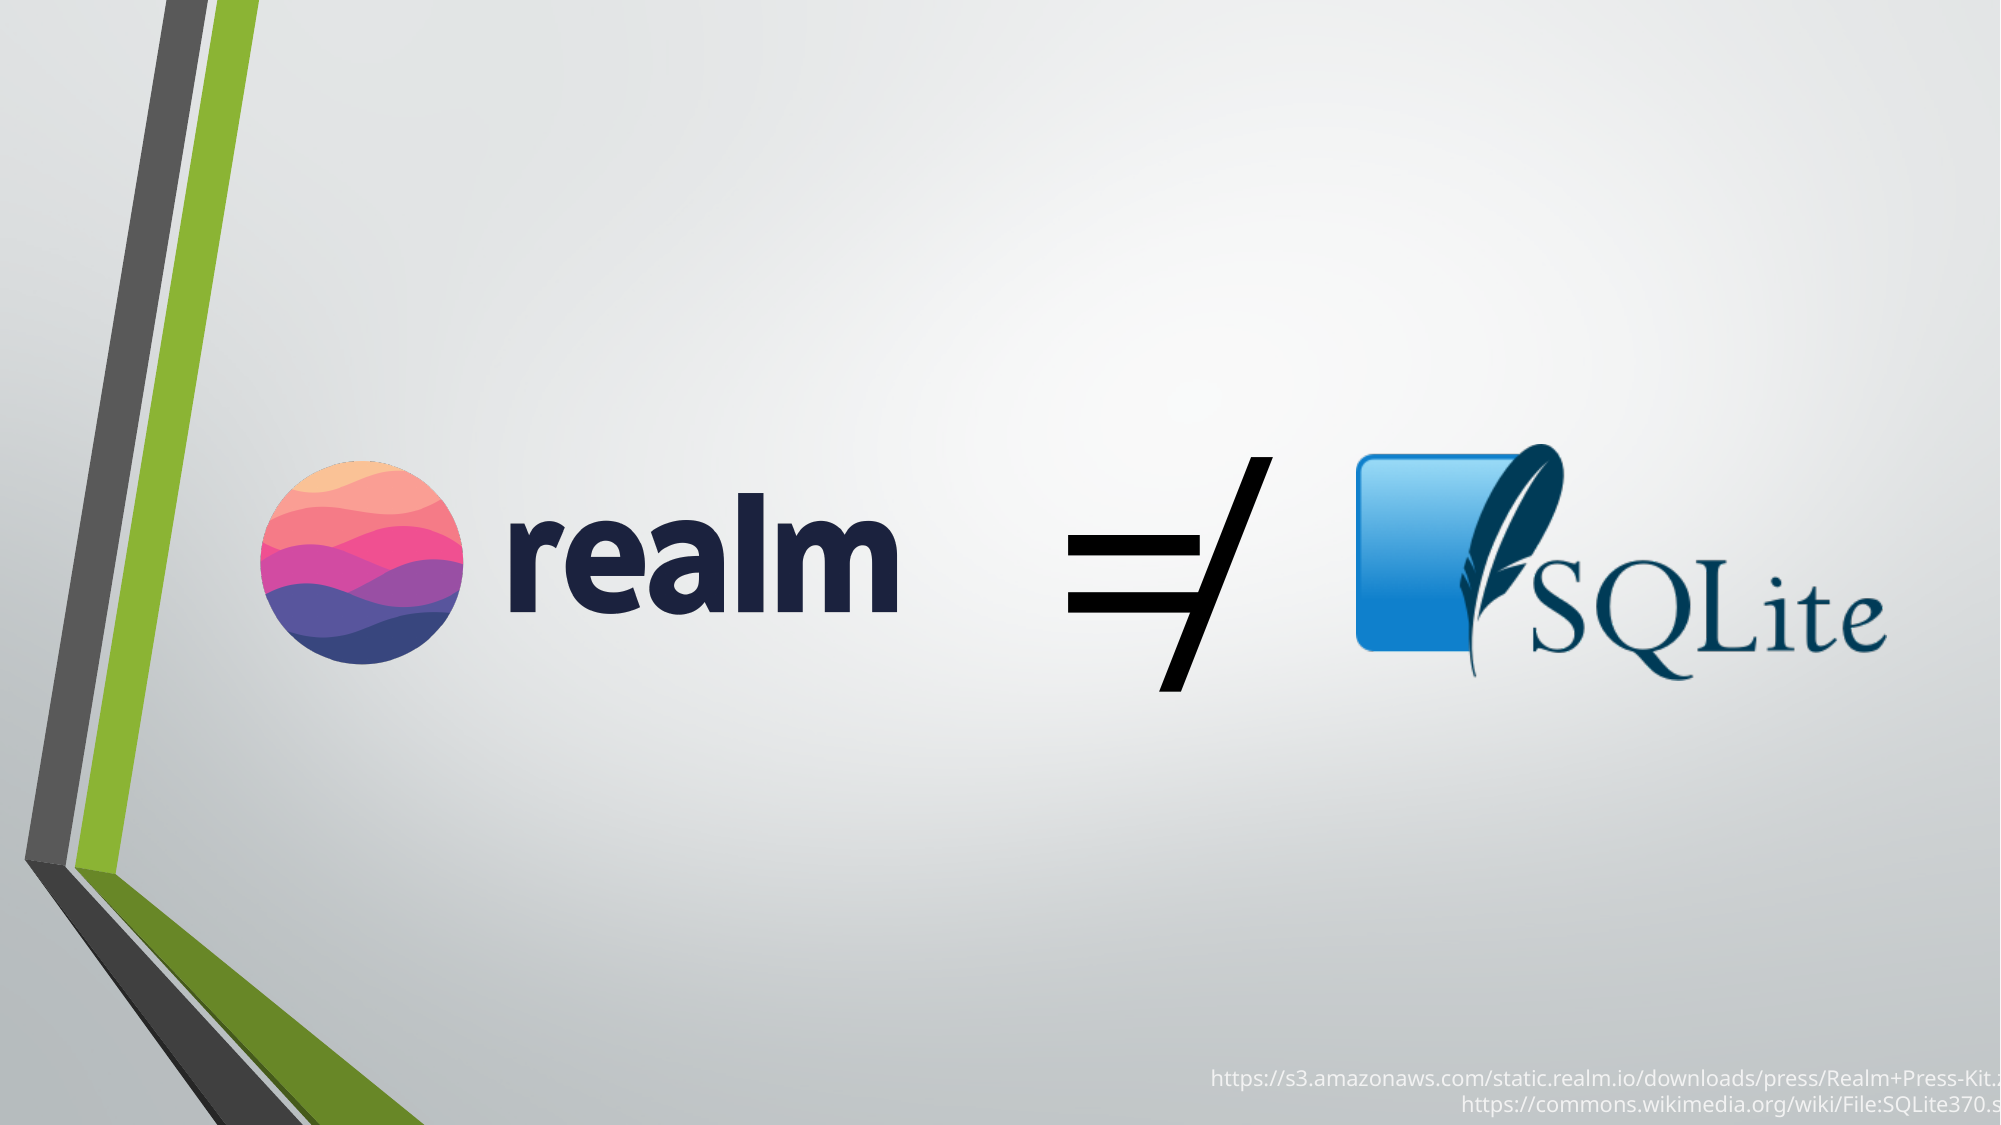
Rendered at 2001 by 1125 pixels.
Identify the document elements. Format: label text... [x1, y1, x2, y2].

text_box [243, 380, 1888, 745]
text_box https://s3.amazonaws.com/static.realm.io/downloads/press/Realm+Press-Kit.zip https://commons.wikimedia.org/wiki/File:SQLite370.svg [1195, 1056, 2000, 1124]
